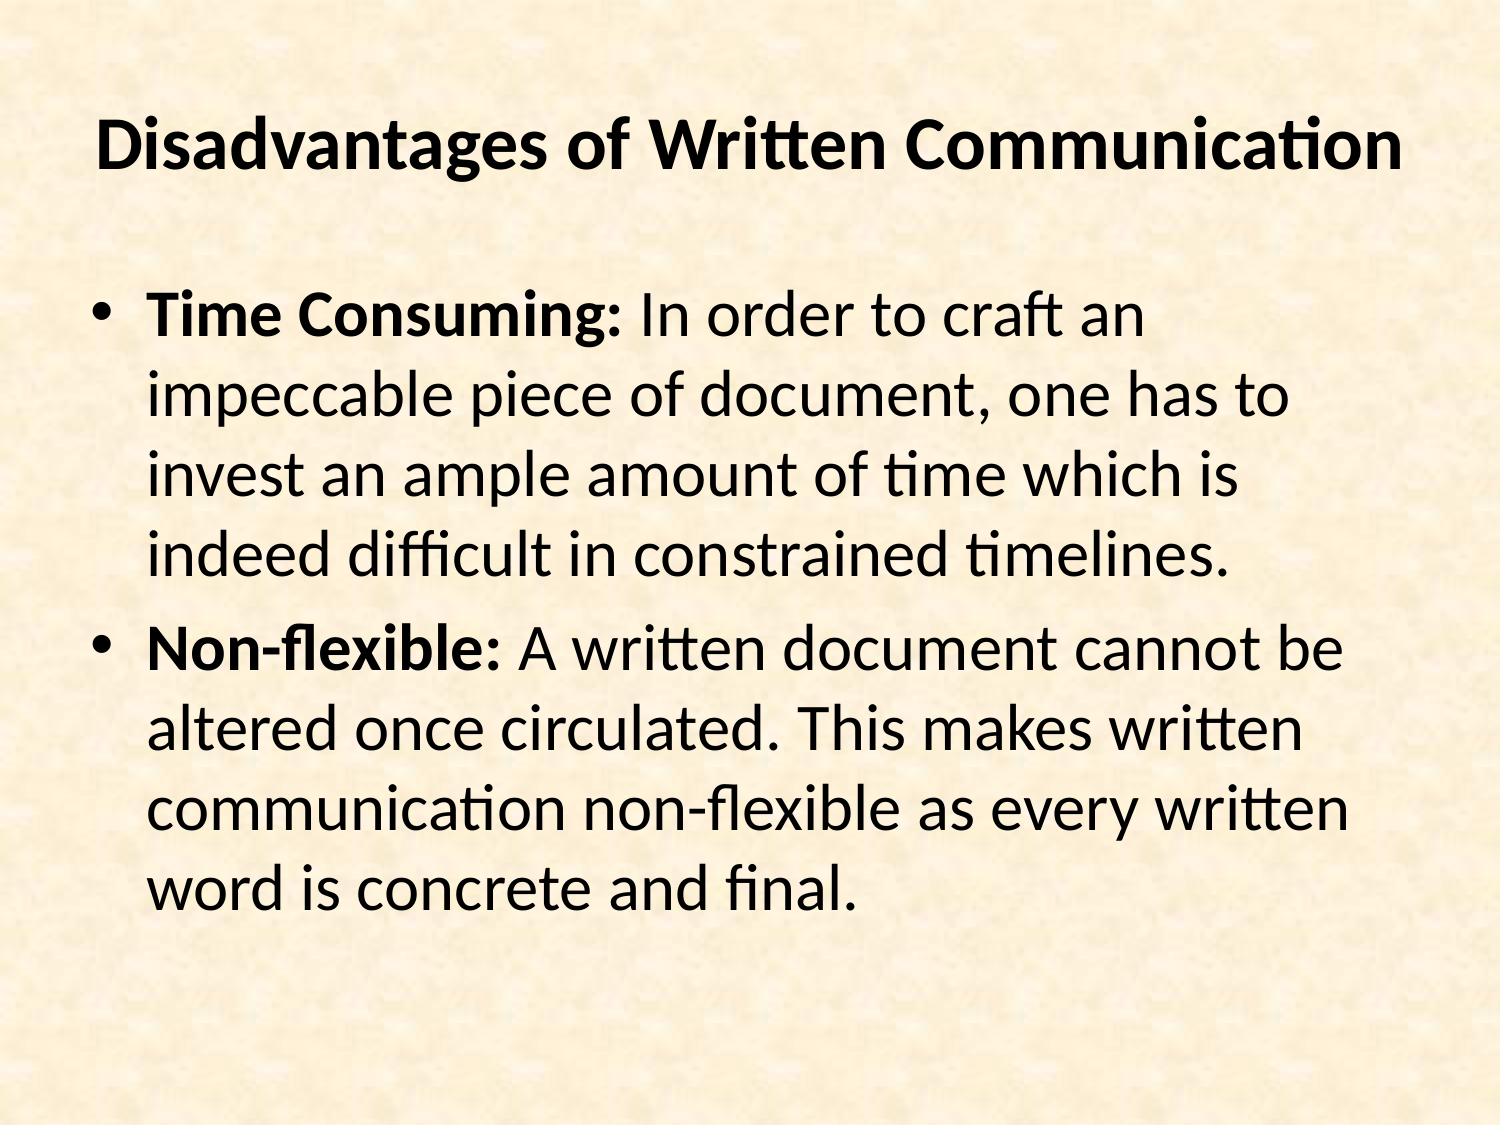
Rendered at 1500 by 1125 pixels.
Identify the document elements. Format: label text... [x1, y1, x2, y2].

picture [0, 0, 1500, 1125]
title Disadvantages of Written Communication [75, 45, 1425, 233]
list Time Consuming: In order to craft an impeccable piece of document, one has to invest an ample amount of time which is indeed difficult in constrained timelines. Non-flexible: A written document cannot be altered once circulated. This makes written communication non-flexible as every written word is concrete and final. [75, 262, 1425, 1005]
